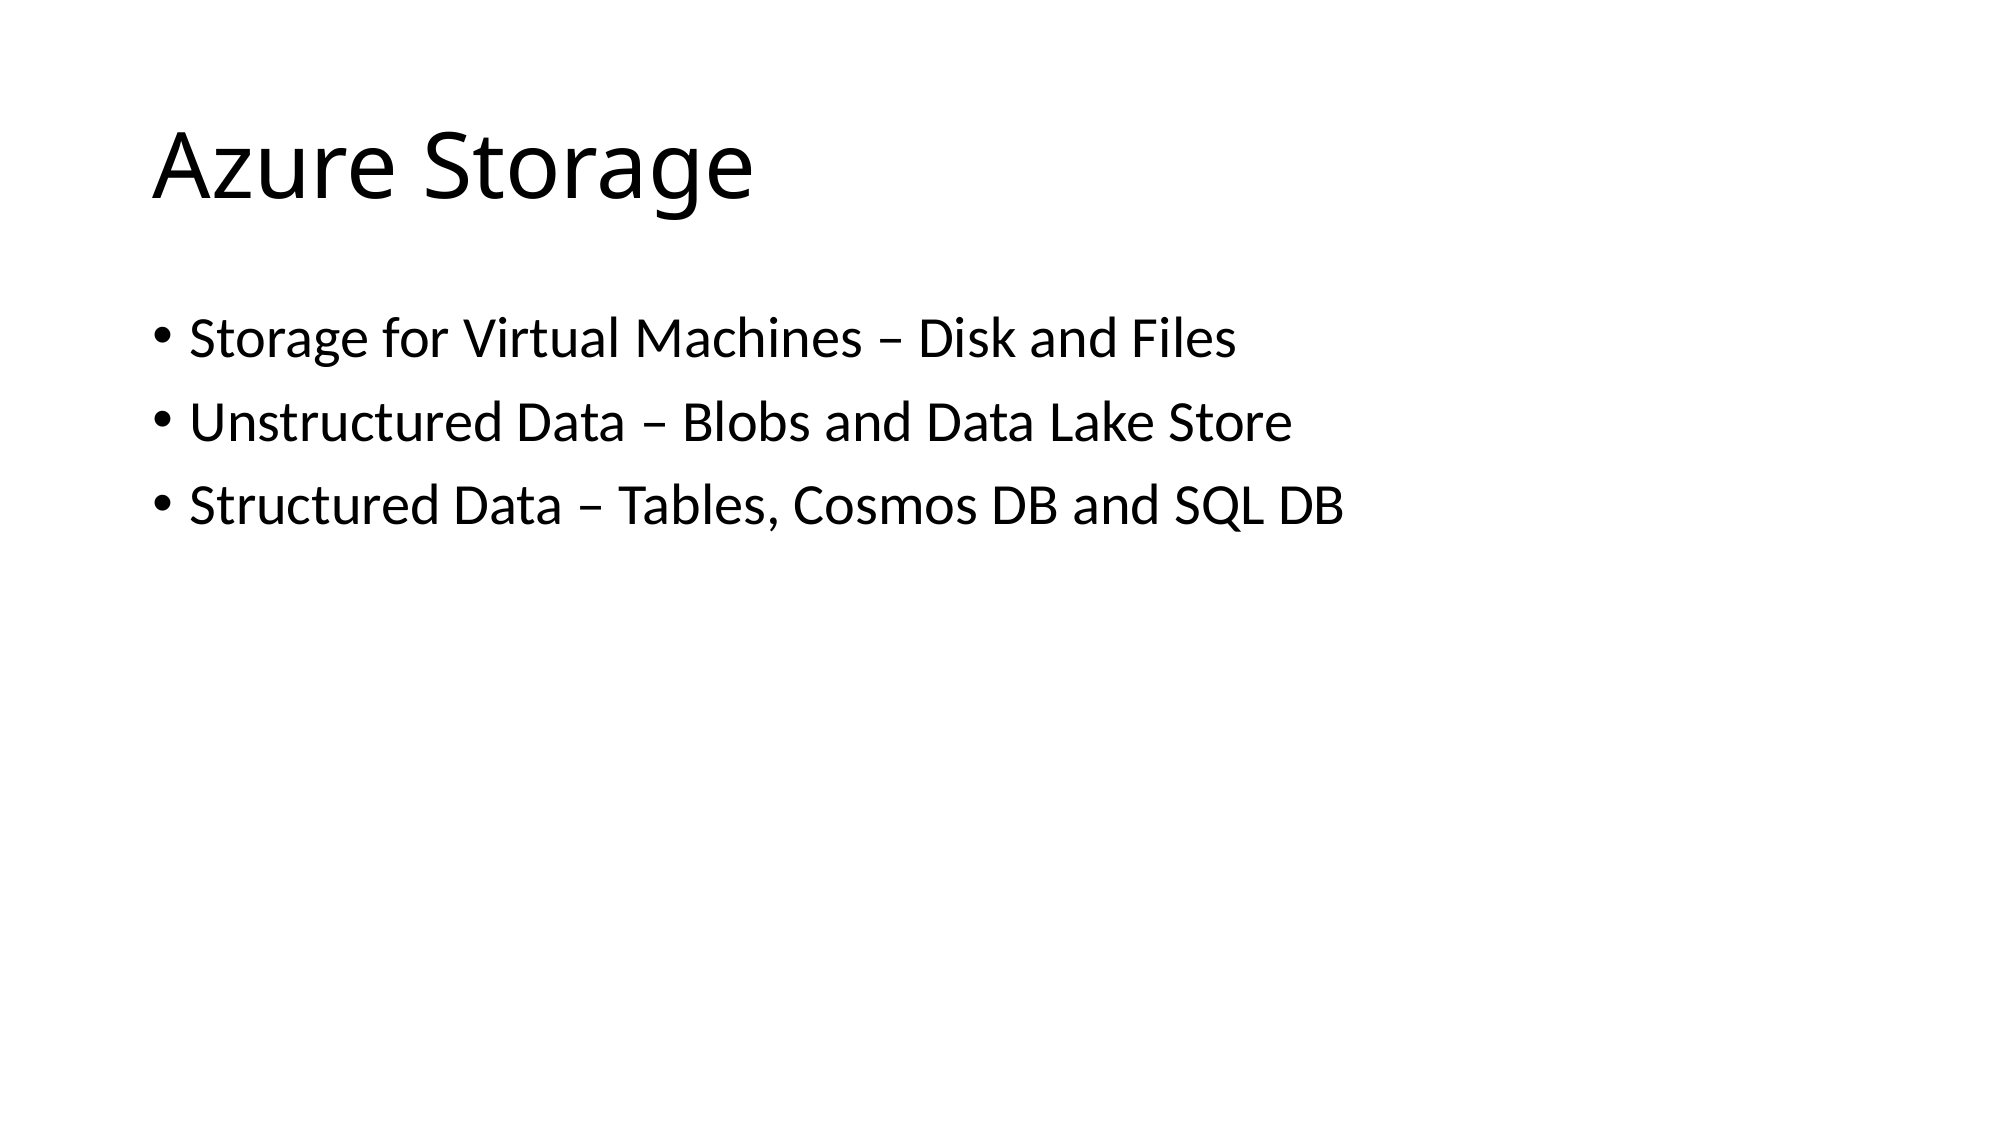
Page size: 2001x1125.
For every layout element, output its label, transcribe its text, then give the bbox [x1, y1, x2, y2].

title Azure Storage [137, 59, 1863, 278]
list Storage for Virtual Machines – Disk and Files Unstructured Data – Blobs and Data Lake Store Structured Data – Tables, Cosmos DB and SQL DB [137, 299, 1863, 1014]
